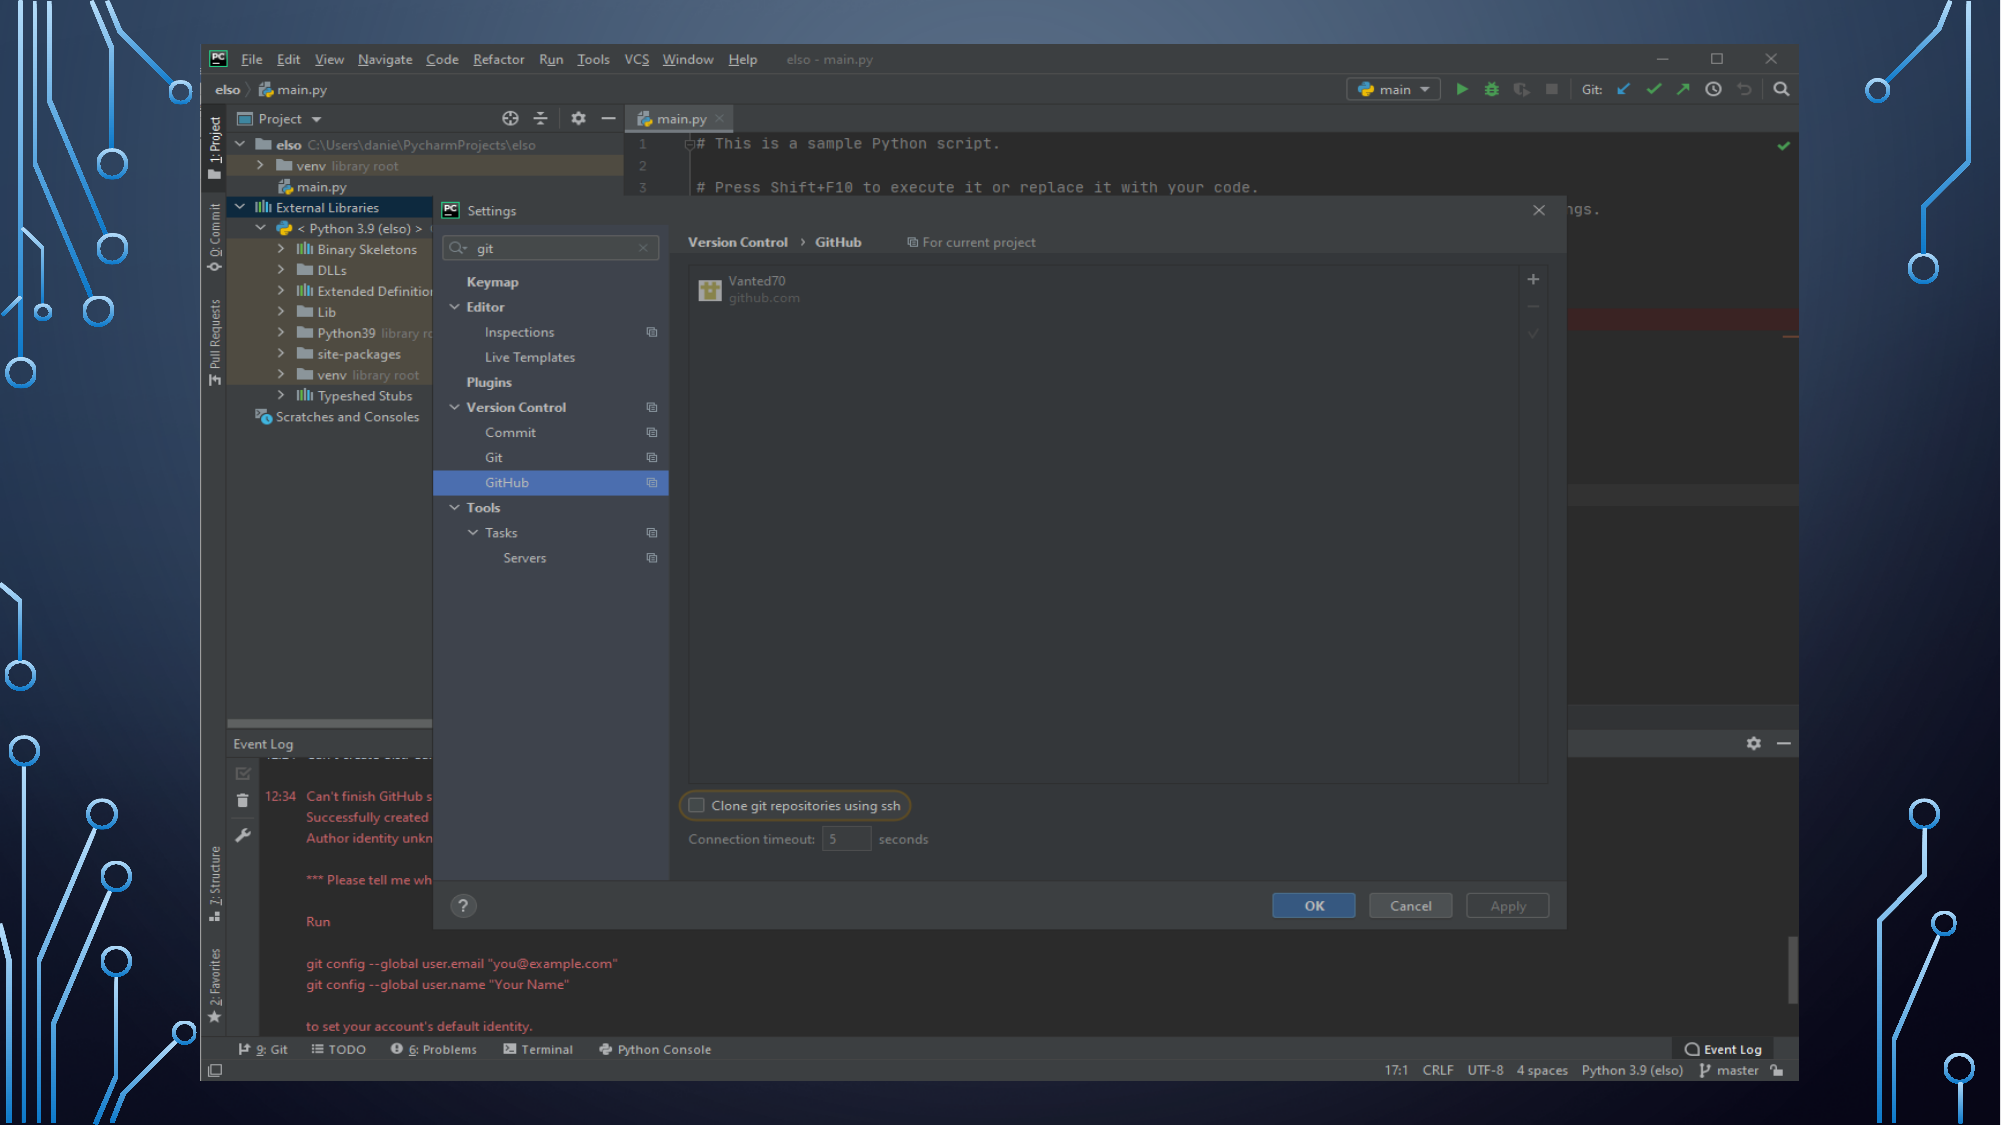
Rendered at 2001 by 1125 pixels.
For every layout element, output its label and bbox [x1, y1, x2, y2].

picture [200, 43, 1800, 1081]
